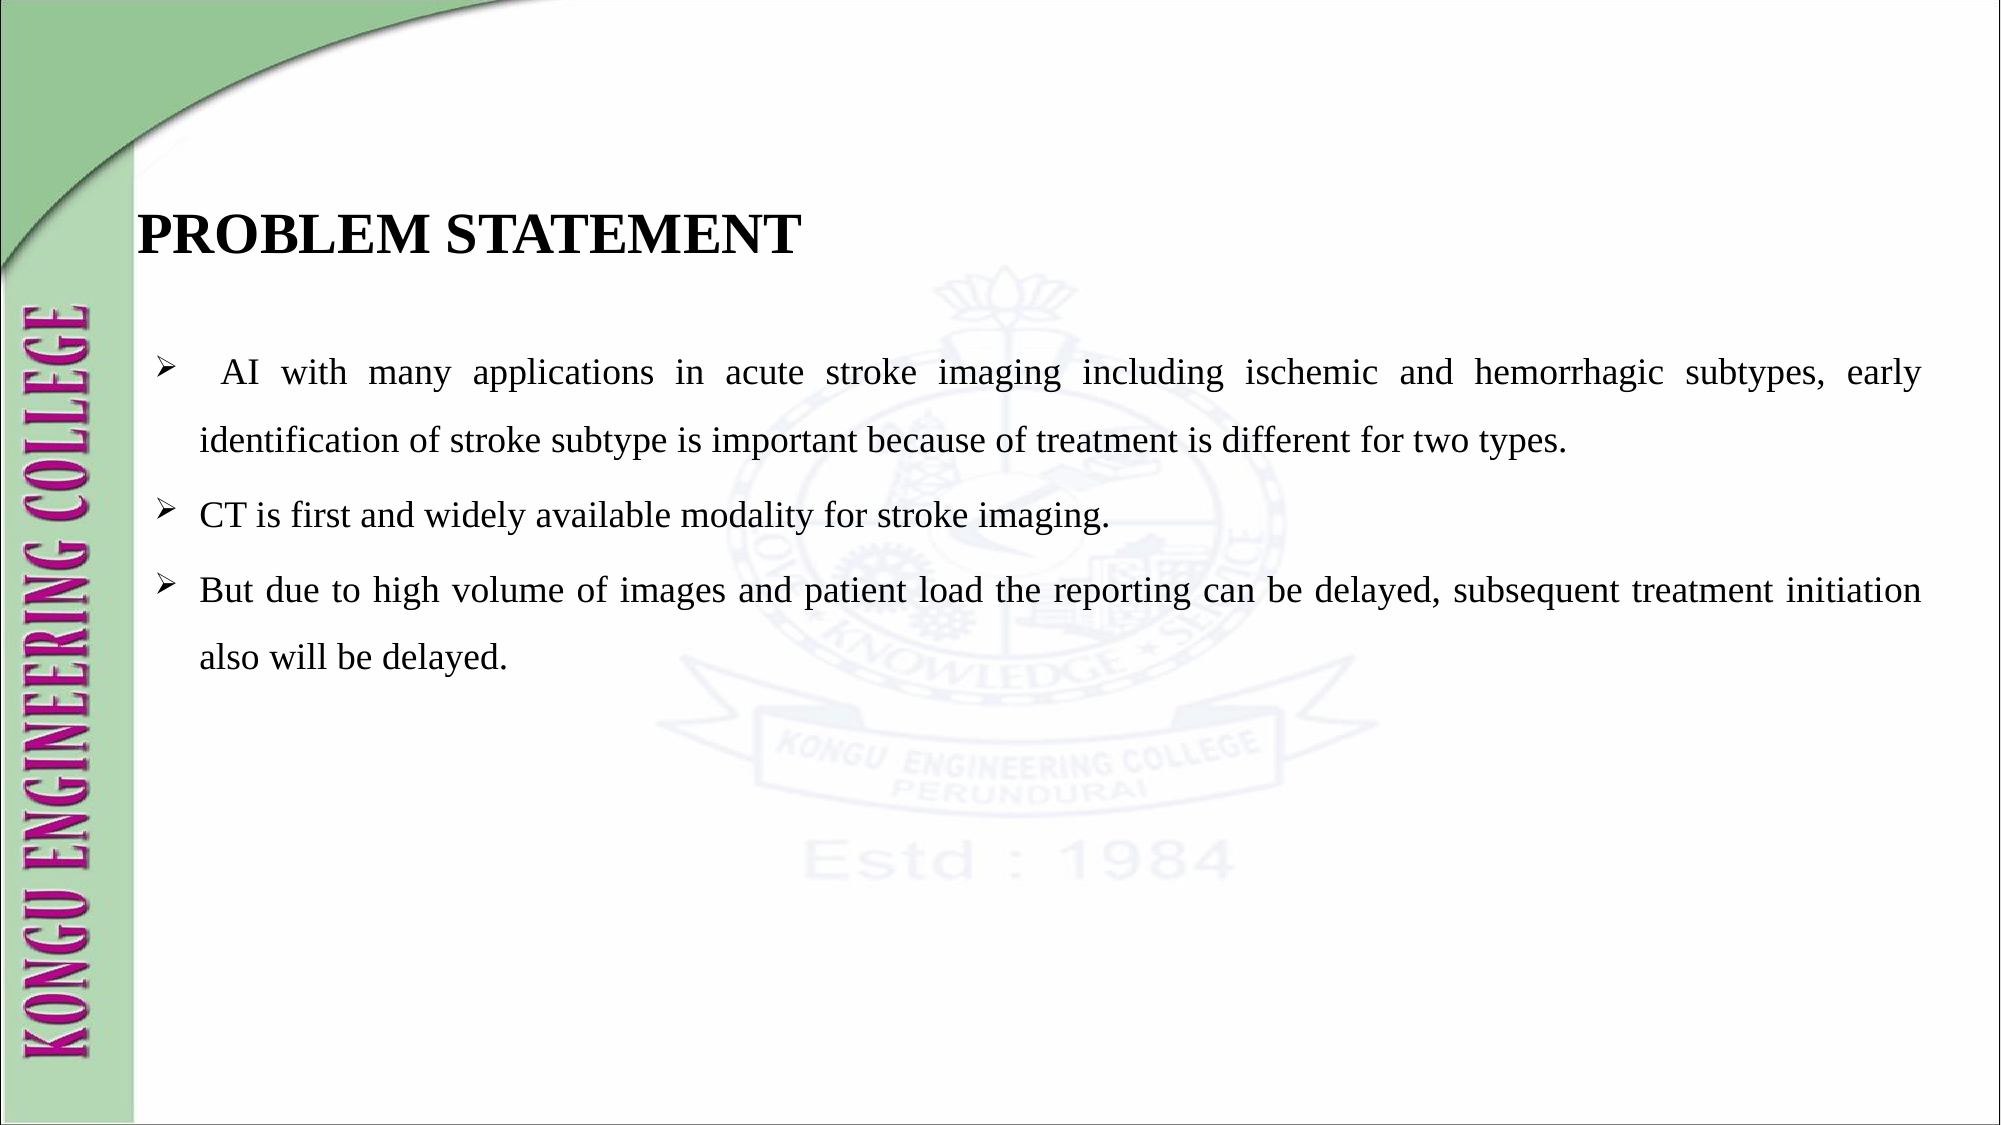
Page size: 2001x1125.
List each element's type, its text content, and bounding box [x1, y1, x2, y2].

picture [0, 0, 2001, 1125]
title PROBLEM STATEMENT [137, 77, 1938, 266]
list AI with many applications in acute stroke imaging including ischemic and hemorrhagic subtypes, early identification of stroke subtype is important because of treatment is different for two types. CT is first and widely available modality for stroke imaging. But due to high volume of images and patient load the reporting can be delayed, subsequent treatment initiation also will be delayed. [139, 317, 1940, 1038]
